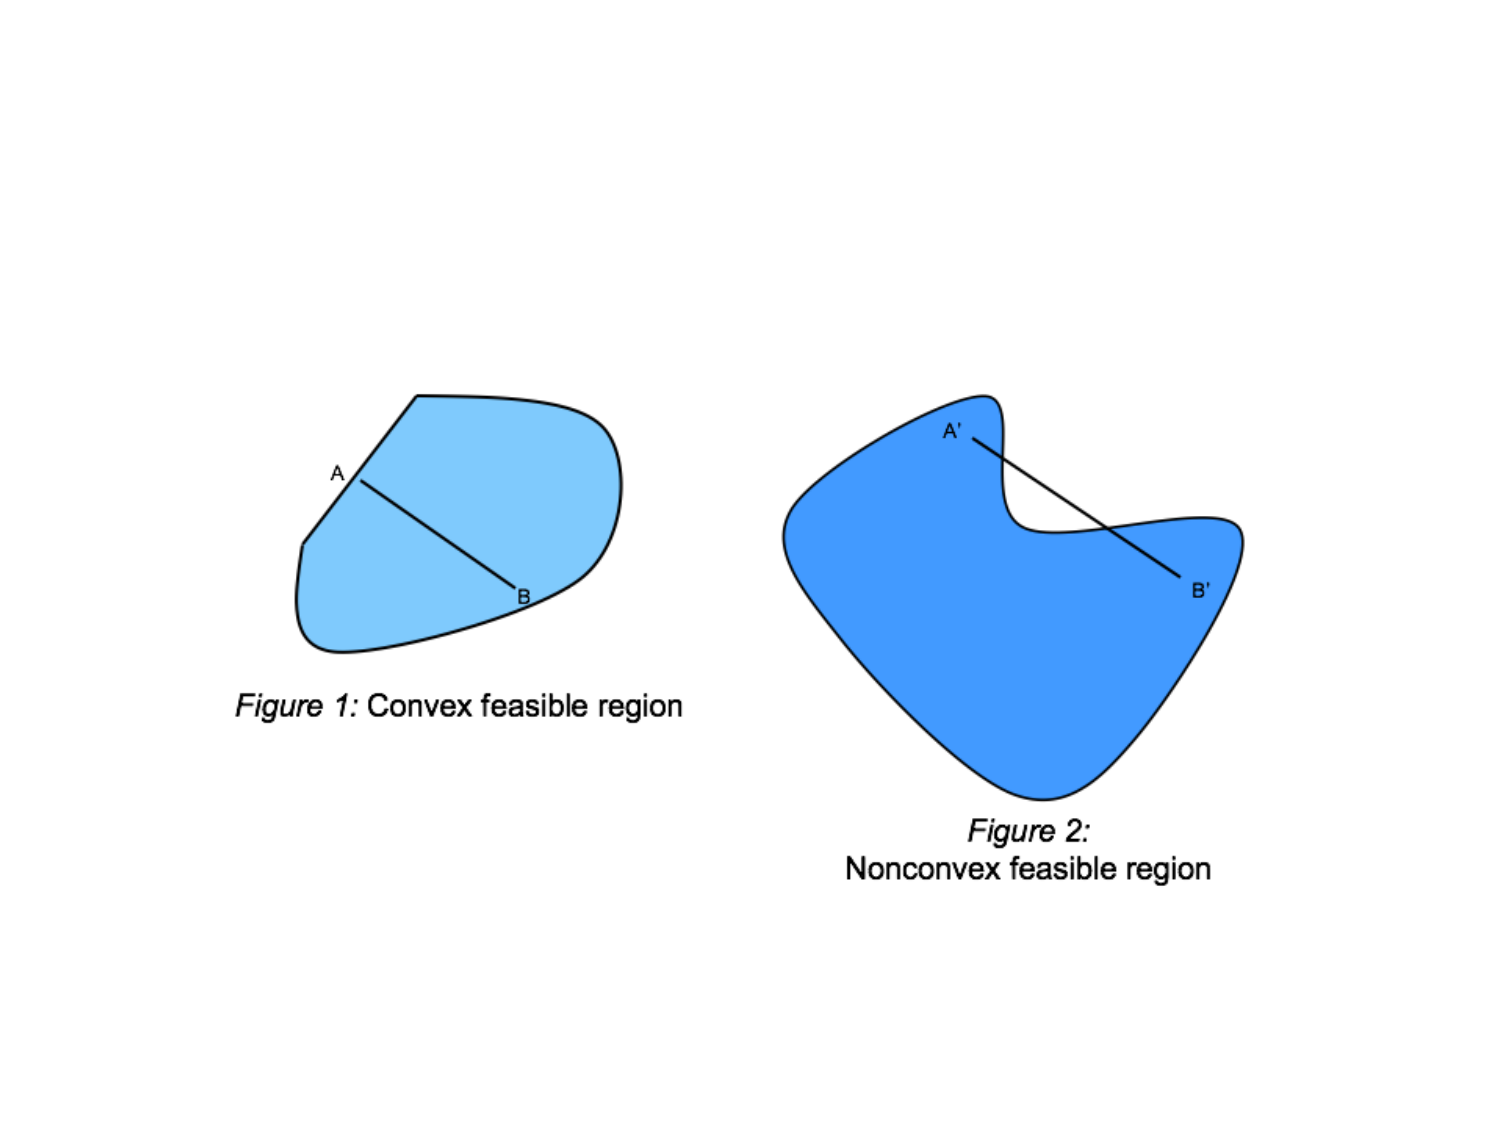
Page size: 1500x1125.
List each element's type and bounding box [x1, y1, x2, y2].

picture [187, 299, 1284, 911]
